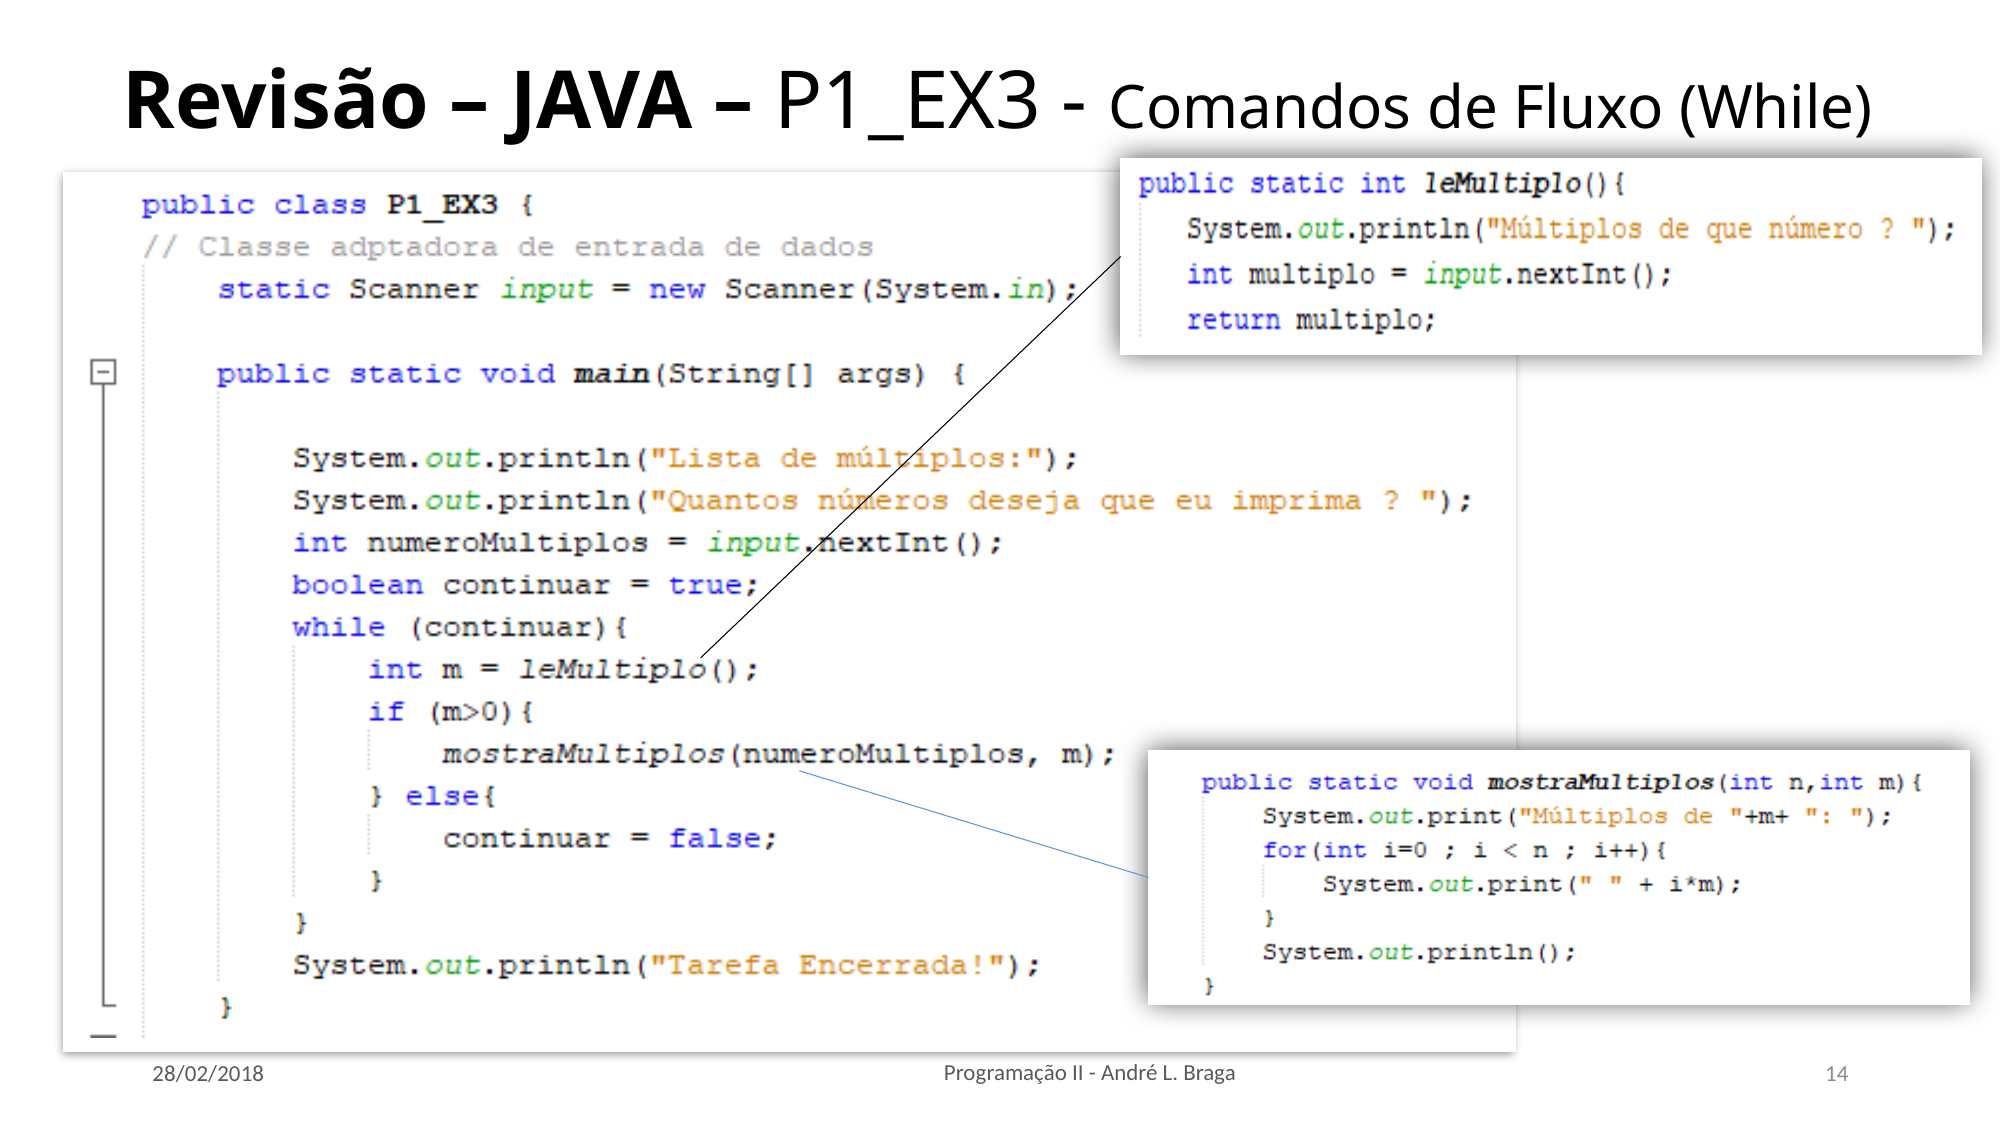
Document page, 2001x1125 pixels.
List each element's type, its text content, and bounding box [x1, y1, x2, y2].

picture [77, 158, 1982, 1038]
title Revisão – JAVA – P1_EX3 - Comandos de Fluxo (While) [107, 18, 1893, 168]
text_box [799, 770, 1149, 878]
footer Programação II - André L. Braga [588, 1061, 1413, 1102]
slide_number 14 [1413, 1042, 1864, 1103]
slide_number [137, 1061, 588, 1103]
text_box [700, 256, 1121, 658]
